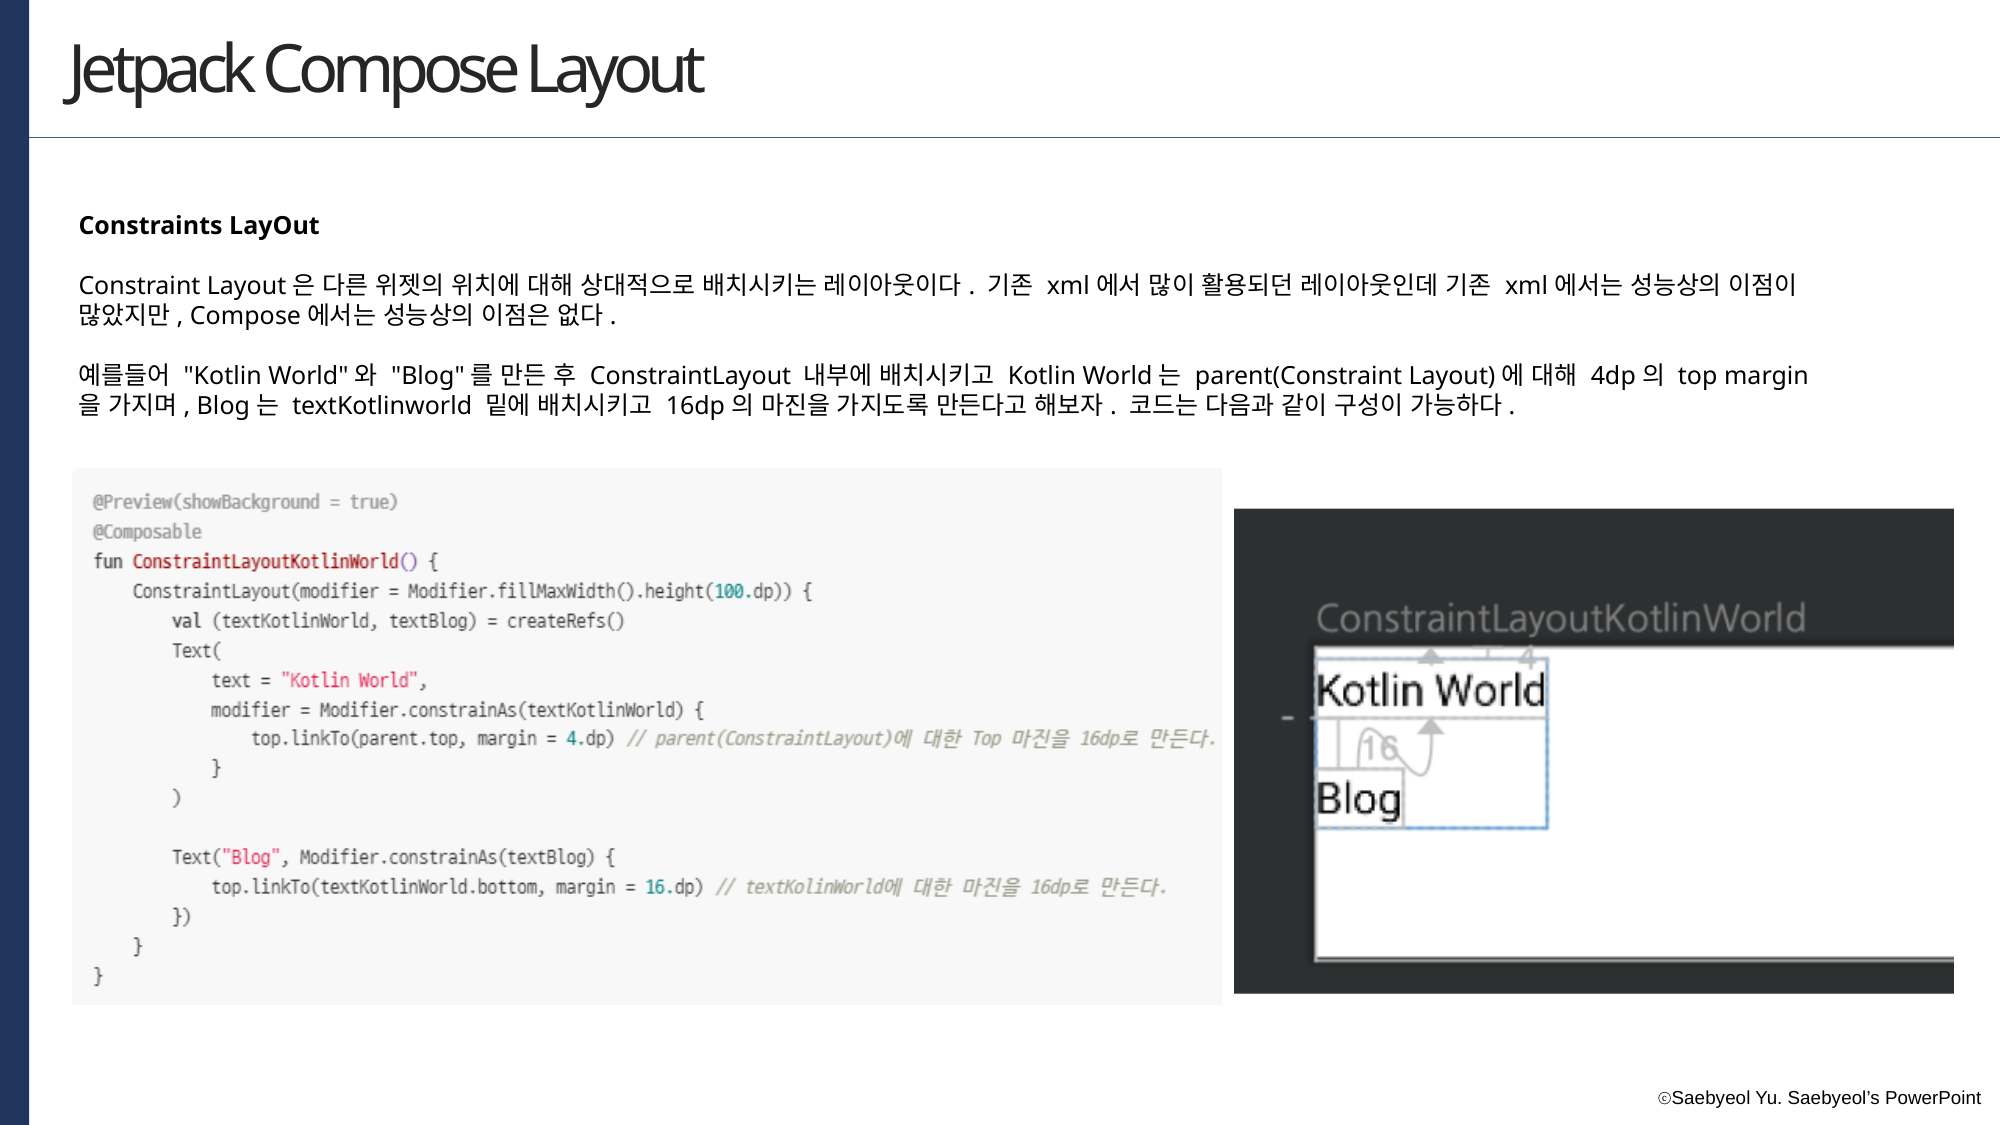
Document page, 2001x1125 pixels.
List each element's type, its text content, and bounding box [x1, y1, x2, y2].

picture [1234, 484, 1954, 1005]
text_box Jetpack Compose Layout [54, 18, 1975, 113]
text_box Constraints LayOut Constraint Layout은 다른 위젯의 위치에 대해 상대적으로 배치시키는 레이아웃이다. 기존 xml에서 많이 활용되던 레이아웃인데 기존 xml에서는 성능상의 이점이 많았지만, Compose에서는 성능상의 이점은 없다. 예를들어 "Kotlin World"와 "Blog"를 만든 후 ConstraintLayout 내부에 배치시키고 Kotlin World는 parent(Constraint Layout)에 대해 4dp의 top margin을 가지며, Blog는 textKotlinworld 밑에 배치시키고 16dp의 마진을 가지도록 만든다고 해보자. 코드는 다음과 같이 구성이 가능하다. [63, 172, 1841, 492]
picture [63, 459, 1222, 1005]
text_box [0, 0, 30, 1125]
